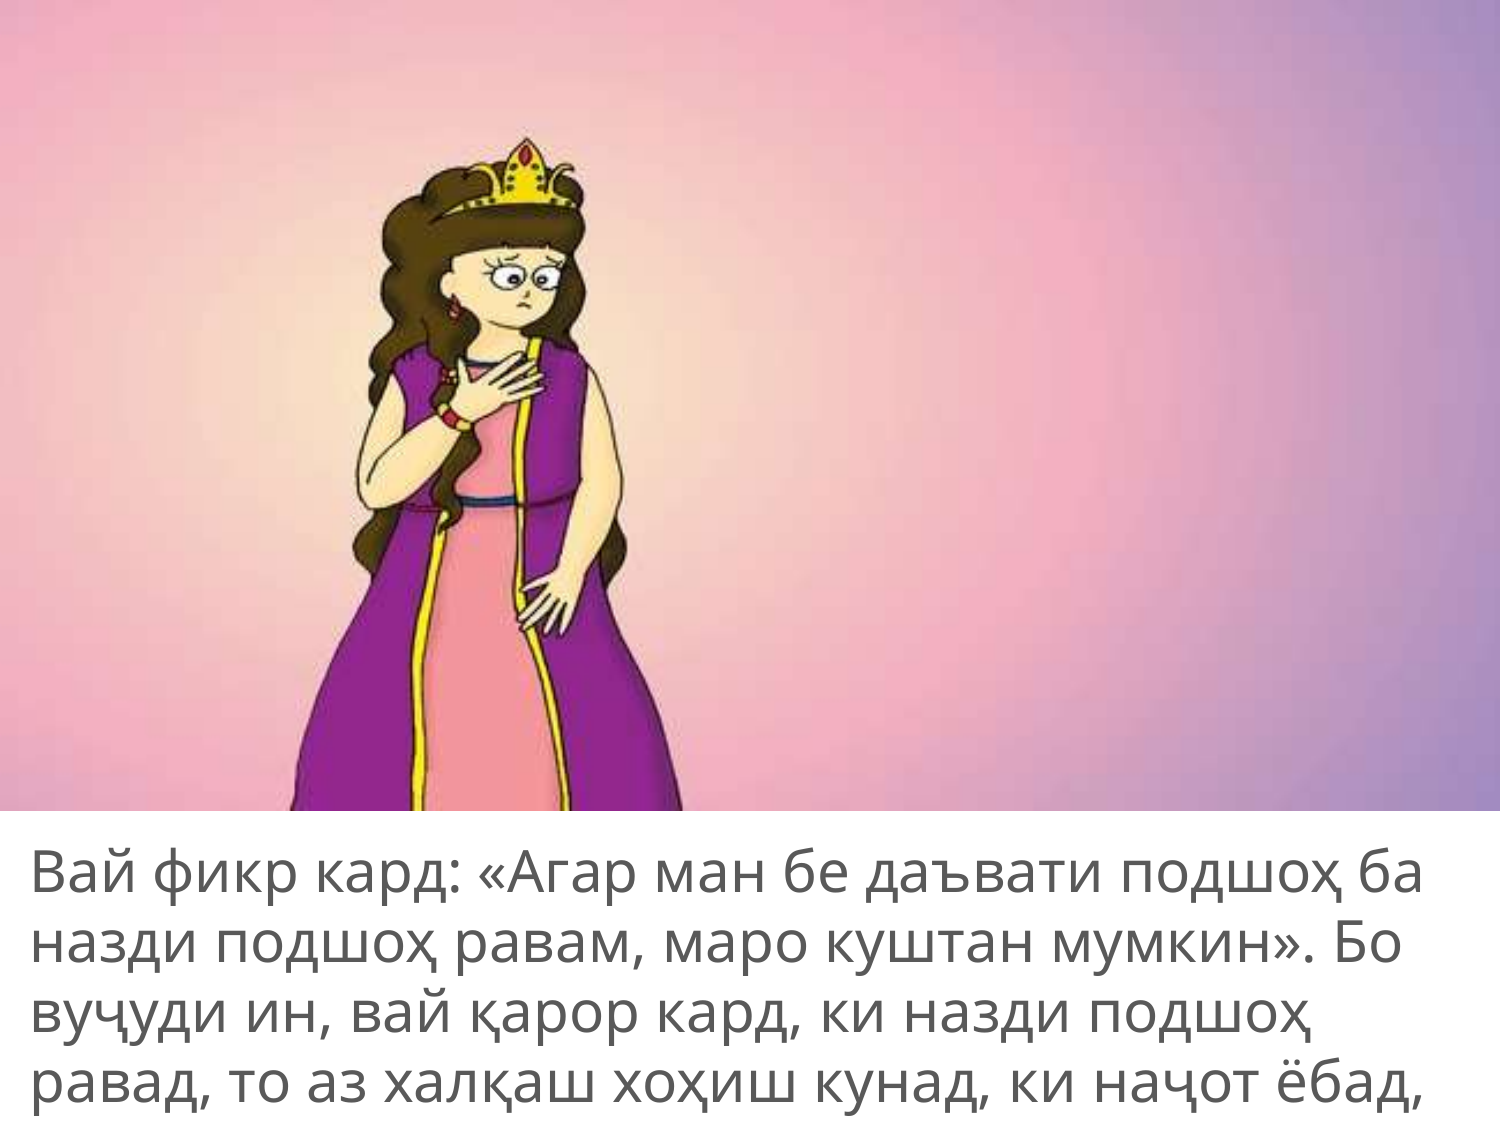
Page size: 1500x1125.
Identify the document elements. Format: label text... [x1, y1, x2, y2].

picture [0, 0, 1500, 811]
text_box Вай фикр кард: «Агар ман бе даъвати подшоҳ ба назди подшоҳ равам, маро куштан мумкин». Бо вуҷуди ин, вай қарор кард, ки назди подшоҳ равад, то аз халқаш хоҳиш кунад, ки наҷот ёбад, гарчанде ки ин хилофи қонун буд. [14, 827, 1486, 1125]
